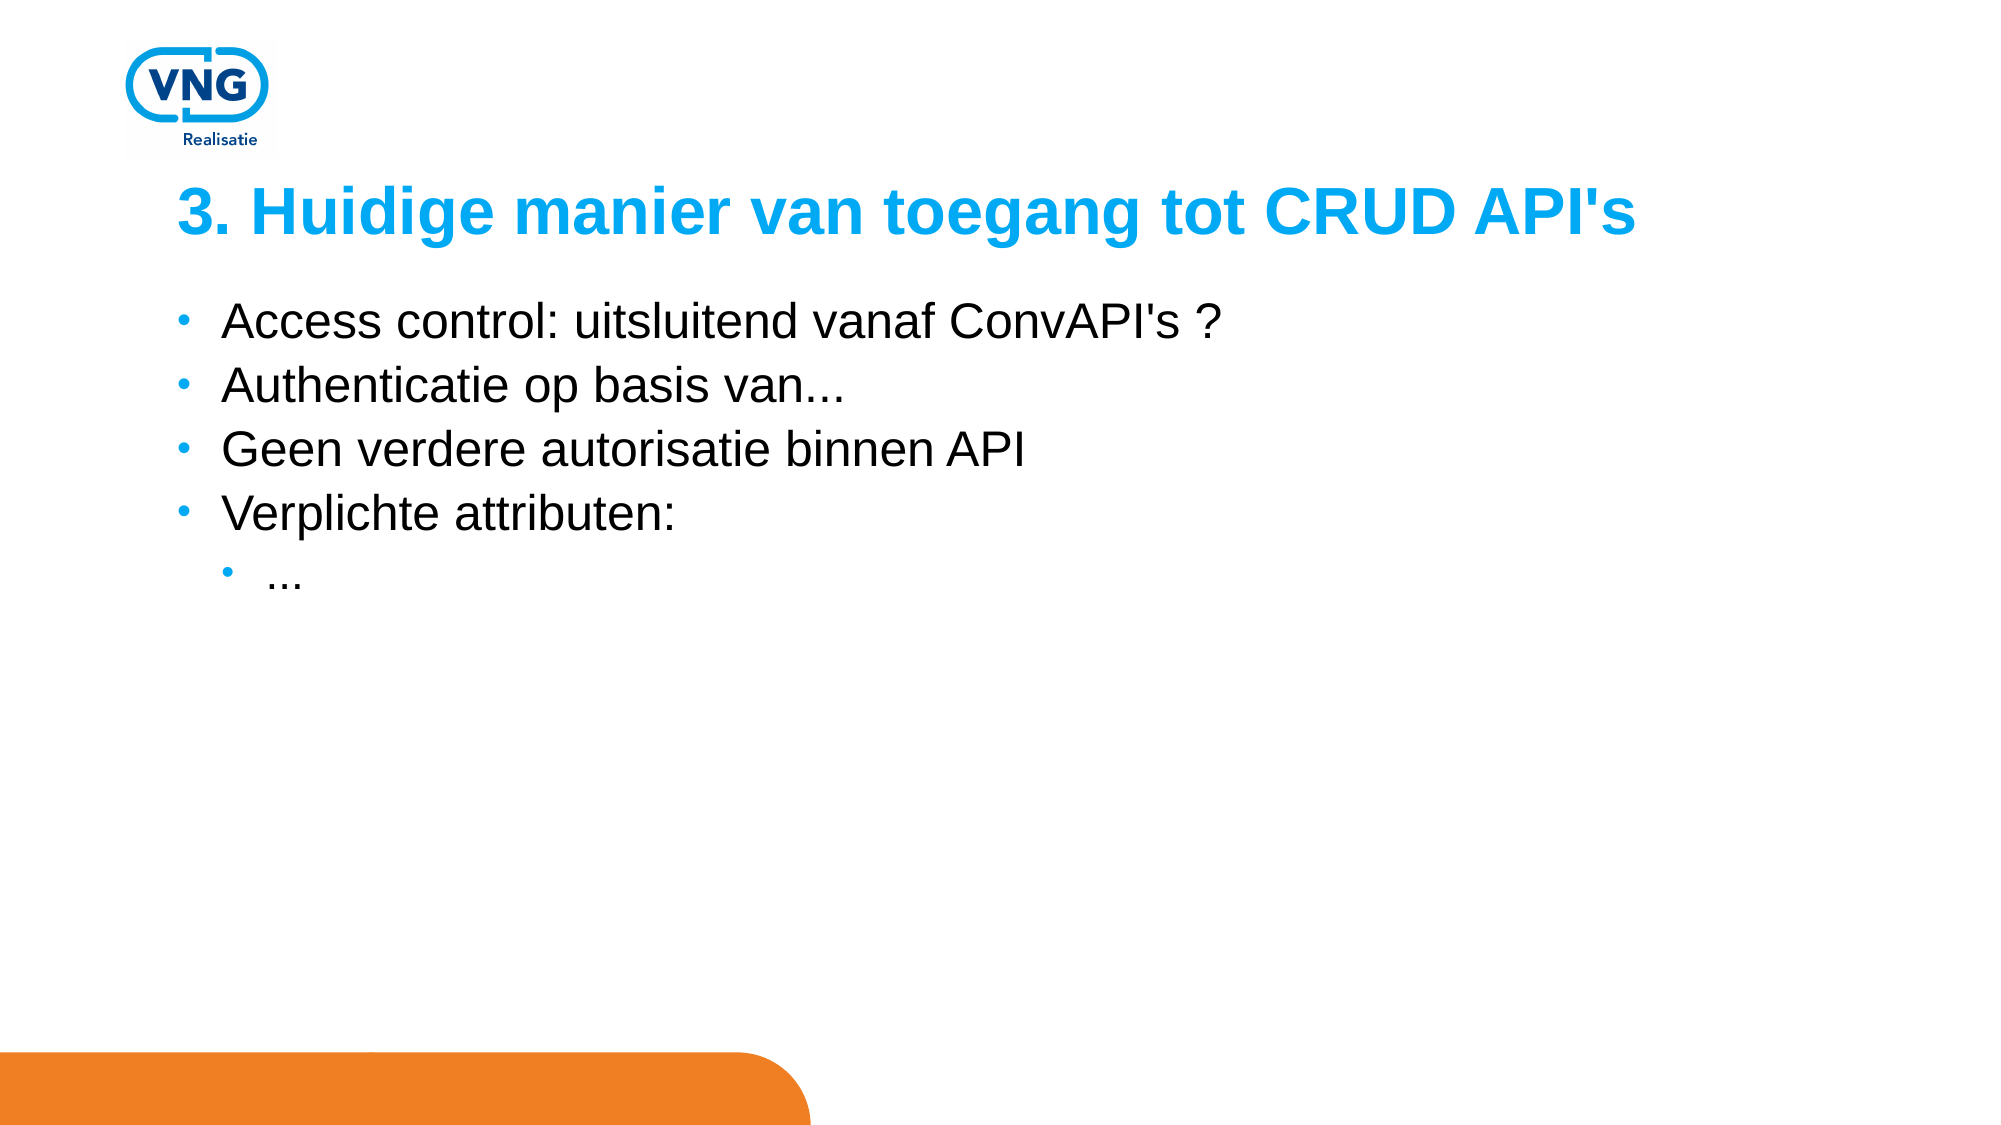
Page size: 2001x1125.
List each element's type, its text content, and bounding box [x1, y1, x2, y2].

title 3. Huidige manier van toegang tot CRUD API's [177, 177, 1823, 295]
list Access control: uitsluitend vanaf ConvAPI's ? Authenticatie op basis van... Geen verdere autorisatie binnen API Verplichte attributen: ... [177, 295, 1823, 1034]
picture [124, 40, 278, 159]
